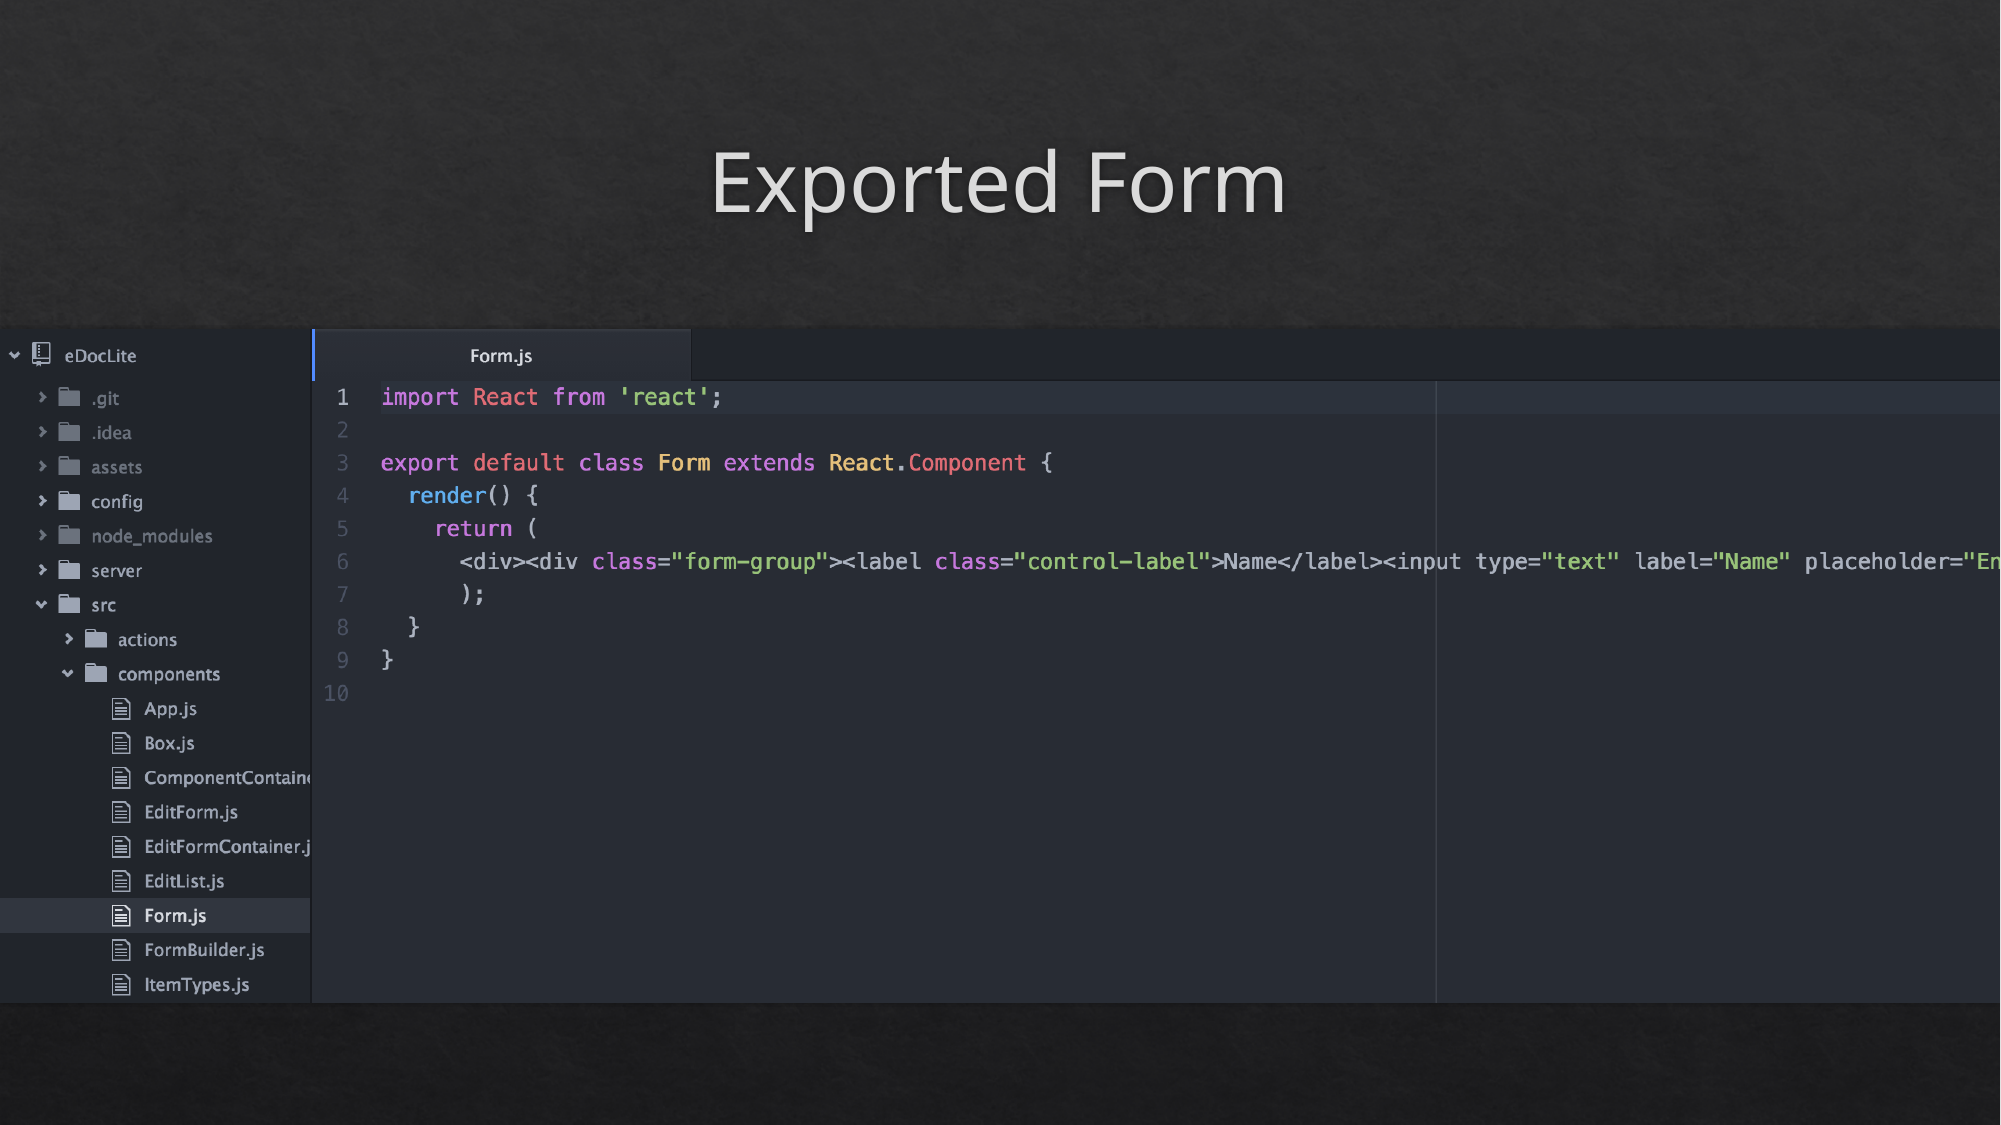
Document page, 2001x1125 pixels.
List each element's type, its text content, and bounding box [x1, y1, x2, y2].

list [0, 328, 2000, 1003]
title Exported Form [149, 99, 1849, 260]
